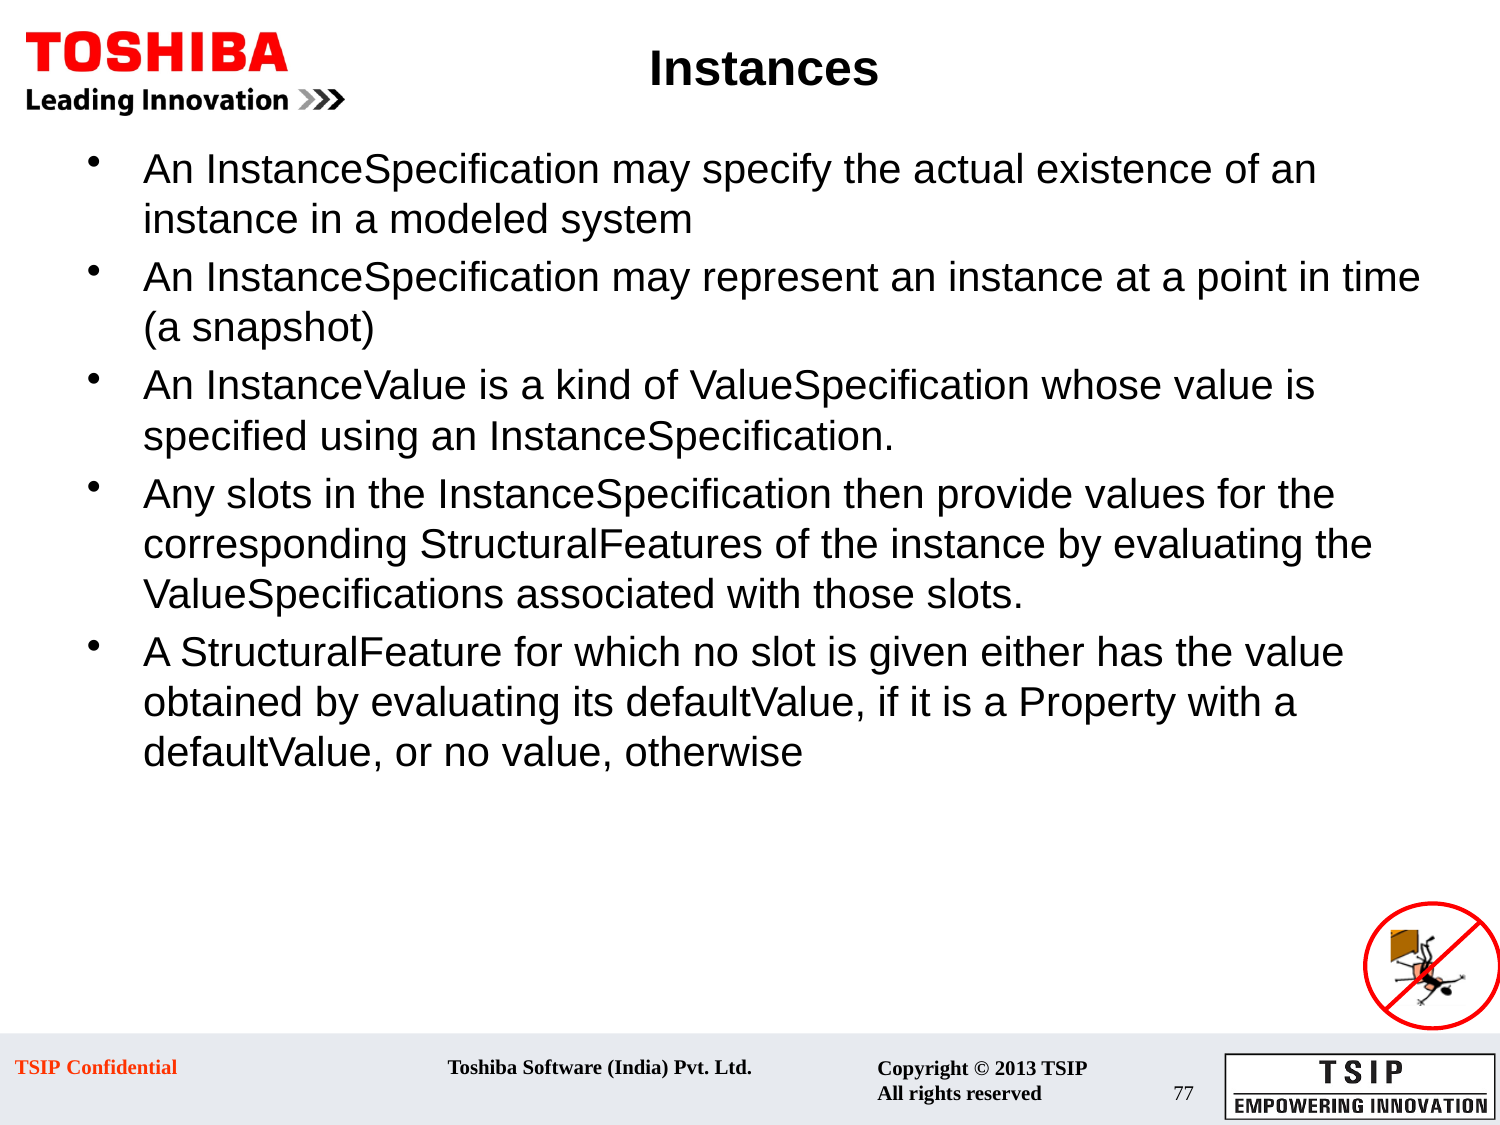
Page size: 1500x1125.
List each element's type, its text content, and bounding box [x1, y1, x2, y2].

picture [26, 31, 345, 116]
list An InstanceSpecification may specify the actual existence of an instance in a modeled system An InstanceSpecification may represent an instance at a point in time (a snapshot) An InstanceValue is a kind of ValueSpecification whose value is specified using an InstanceSpecification. Any slots in the InstanceSpecification then provide values for the corresponding StructuralFeatures of the instance by evaluating the ValueSpecifications associated with those slots. A StructuralFeature for which no slot is given either has the value obtained by evaluating its defaultValue, if it is a Property with a defaultValue, or no value, otherwise [72, 134, 1450, 965]
text_box [1485, 926, 1500, 1005]
picture [1224, 1053, 1496, 1120]
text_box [1384, 921, 1481, 1011]
text_box [1397, 1019, 1469, 1029]
text_box [1365, 965, 1378, 1003]
text_box Instances [634, 27, 895, 103]
text_box [1450, 905, 1479, 920]
